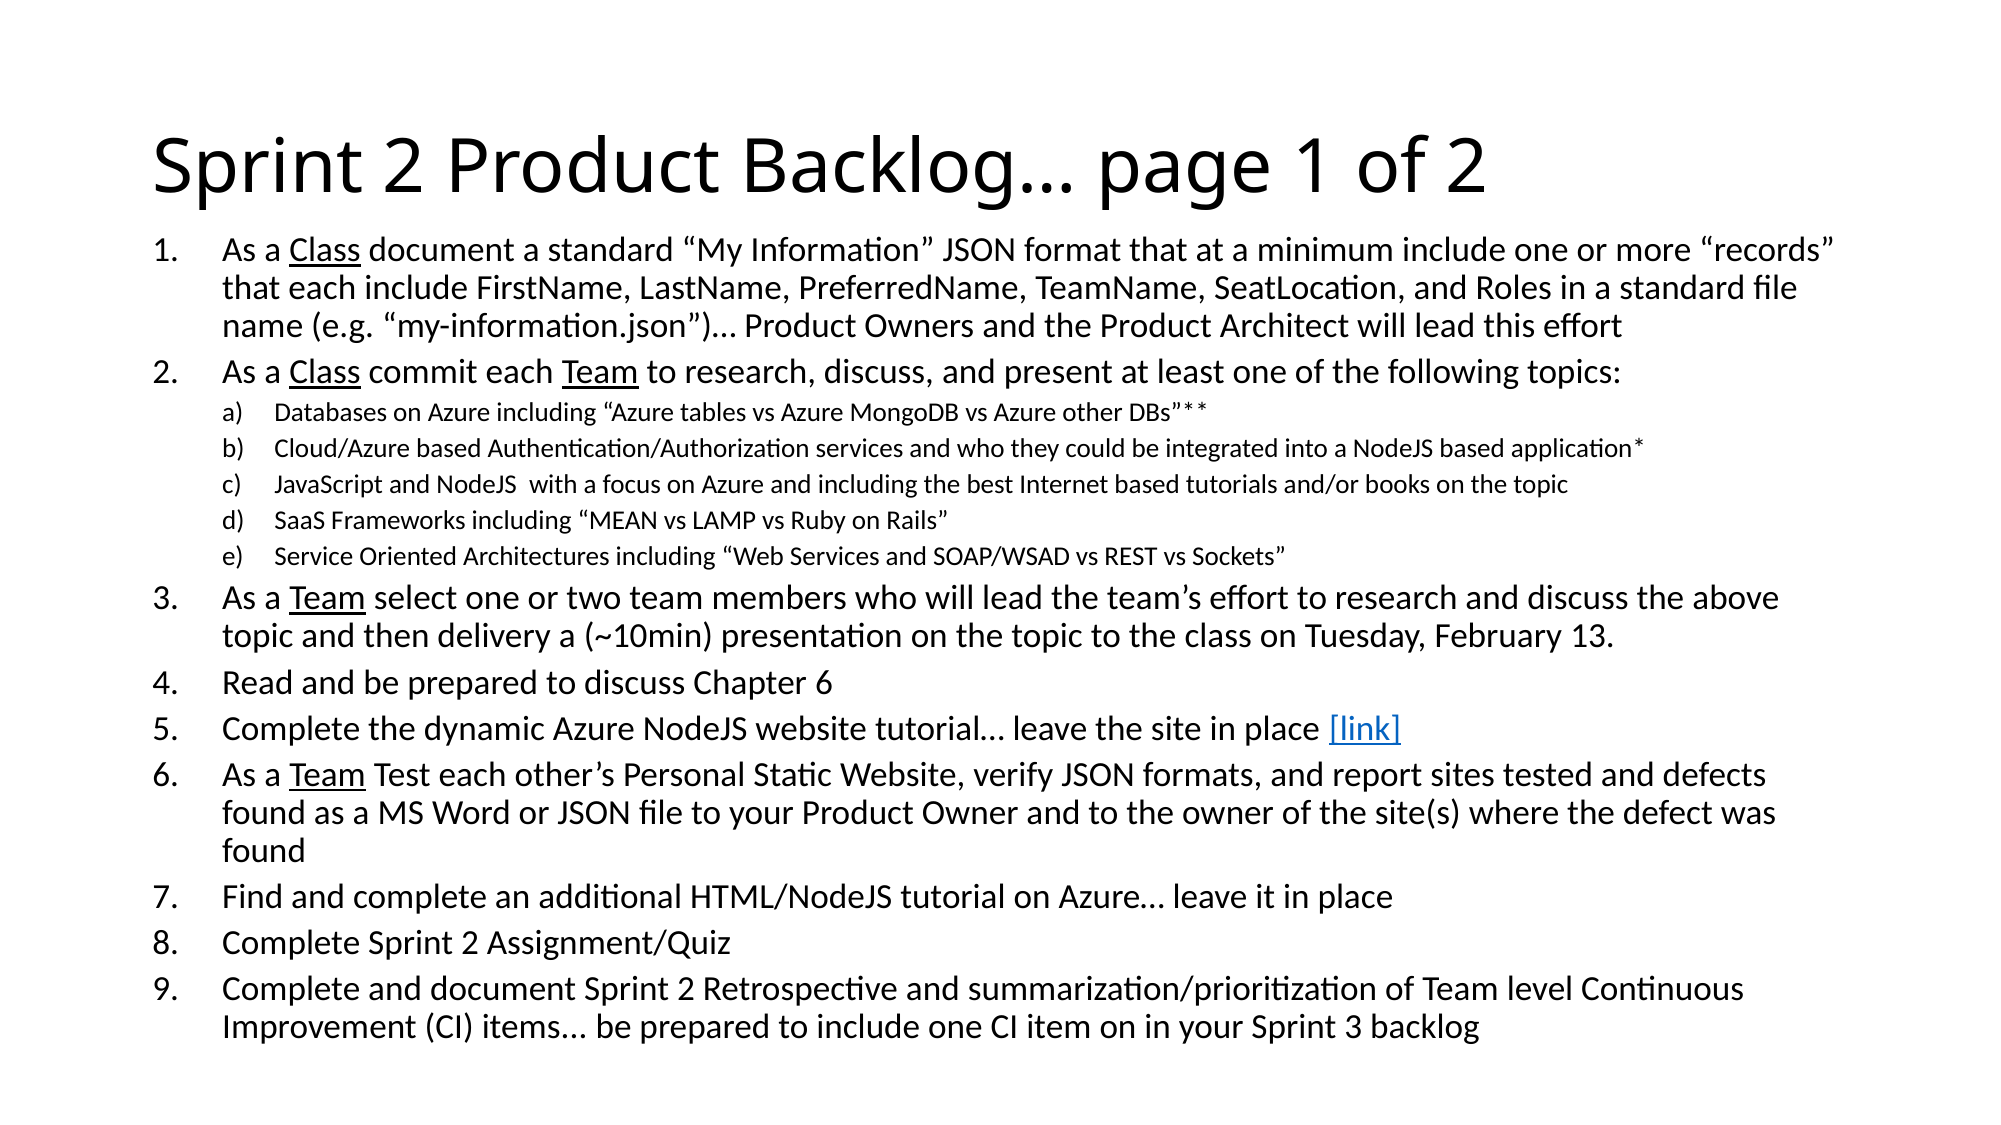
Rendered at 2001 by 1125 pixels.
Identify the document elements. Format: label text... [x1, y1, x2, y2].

list As a Class document a standard “My Information” JSON format that at a minimum include one or more “records” that each include FirstName, LastName, PreferredName, TeamName, SeatLocation, and Roles in a standard file name (e.g. “my-information.json”)… Product Owners and the Product Architect will lead this effort As a Class commit each Team to research, discuss, and present at least one of the following topics: Databases on Azure including “Azure tables vs Azure MongoDB vs Azure other DBs”** Cloud/Azure based Authentication/Authorization services and who they could be integrated into a NodeJS based application* JavaScript and NodeJS with a focus on Azure and including the best Internet based tutorials and/or books on the topic SaaS Frameworks including “MEAN vs LAMP vs Ruby on Rails” Service Oriented Architectures including “Web Services and SOAP/WSAD vs REST vs Sockets” As a Team select one or two team members who will lead the team’s effort to research and discuss the above topic and then delivery a (~10min) presentation on the topic to the class on Tuesday, February 13. Read and be prepared to discuss Chapter 6 Complete the dynamic Azure NodeJS website tutorial… leave the site in place [link] As a Team Test each other’s Personal Static Website, verify JSON formats, and report sites tested and defects found as a MS Word or JSON file to your Product Owner and to the owner of the site(s) where the defect was found Find and complete an additional HTML/NodeJS tutorial on Azure… leave it in place Complete Sprint 2 Assignment/Quiz Complete and document Sprint 2 Retrospective and summarization/prioritization of Team level Continuous Improvement (CI) items... be prepared to include one CI item on in your Sprint 3 backlog [137, 223, 1863, 1080]
title Sprint 2 Product Backlog… page 1 of 2 [137, 59, 1863, 223]
